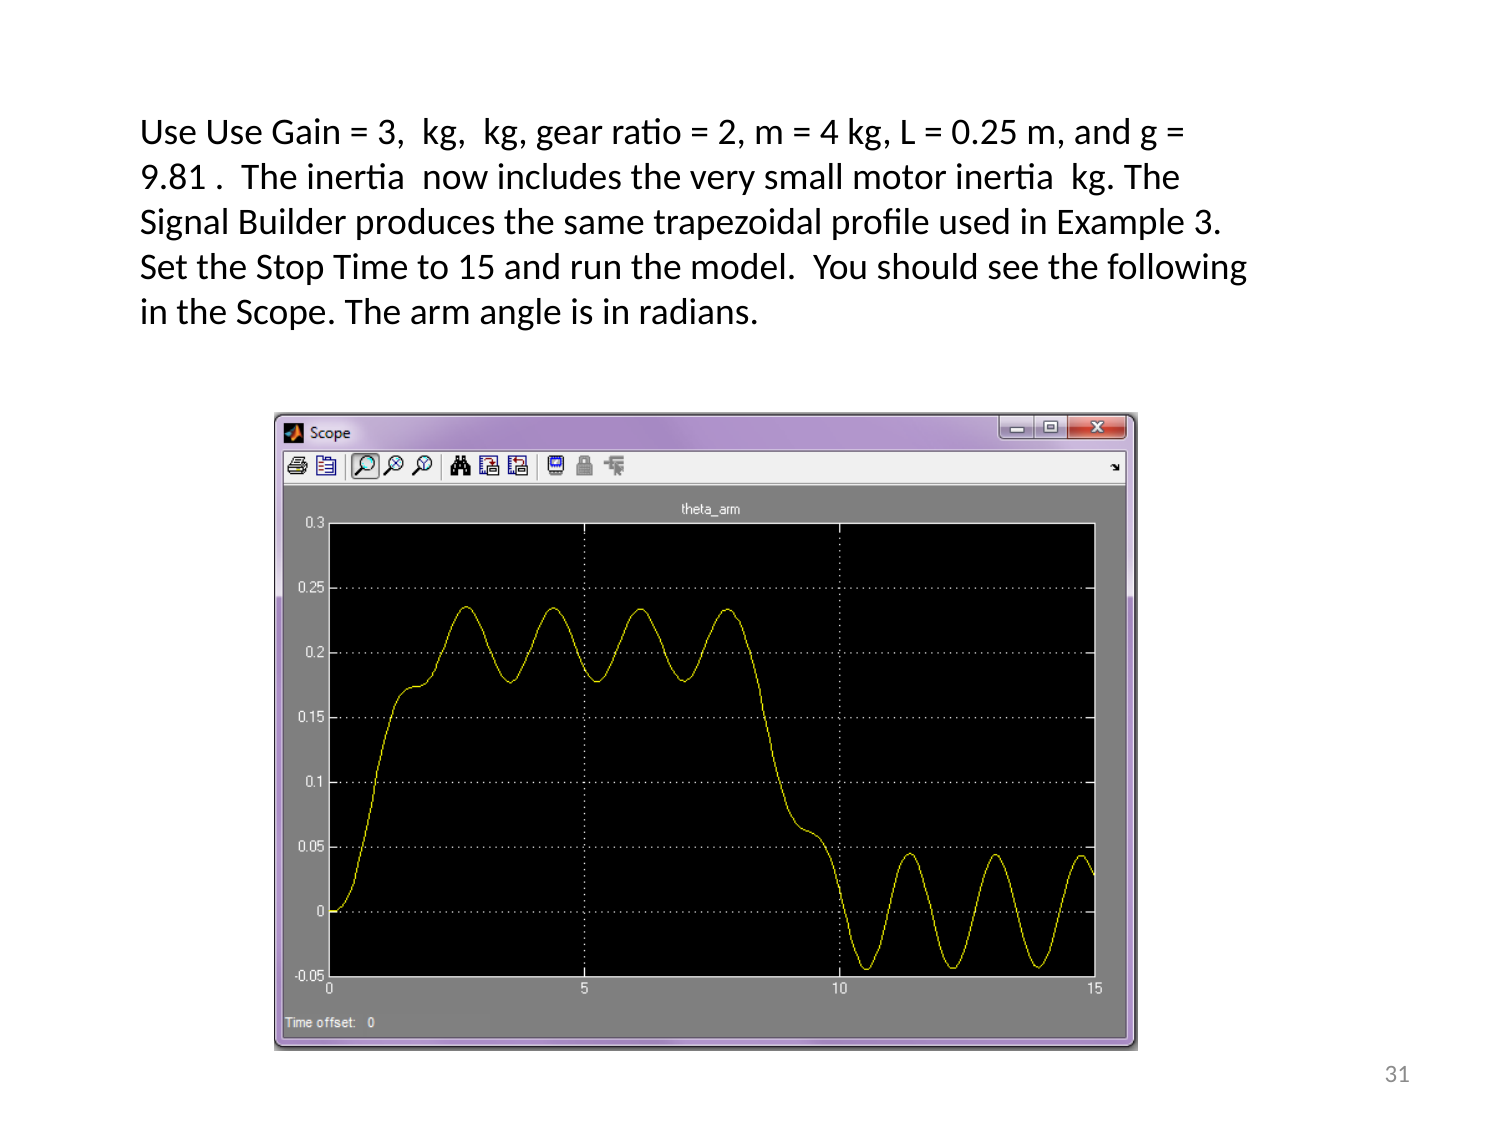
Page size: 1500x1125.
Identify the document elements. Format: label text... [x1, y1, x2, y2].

picture [274, 412, 1139, 1051]
slide_number 31 [1074, 1042, 1425, 1103]
